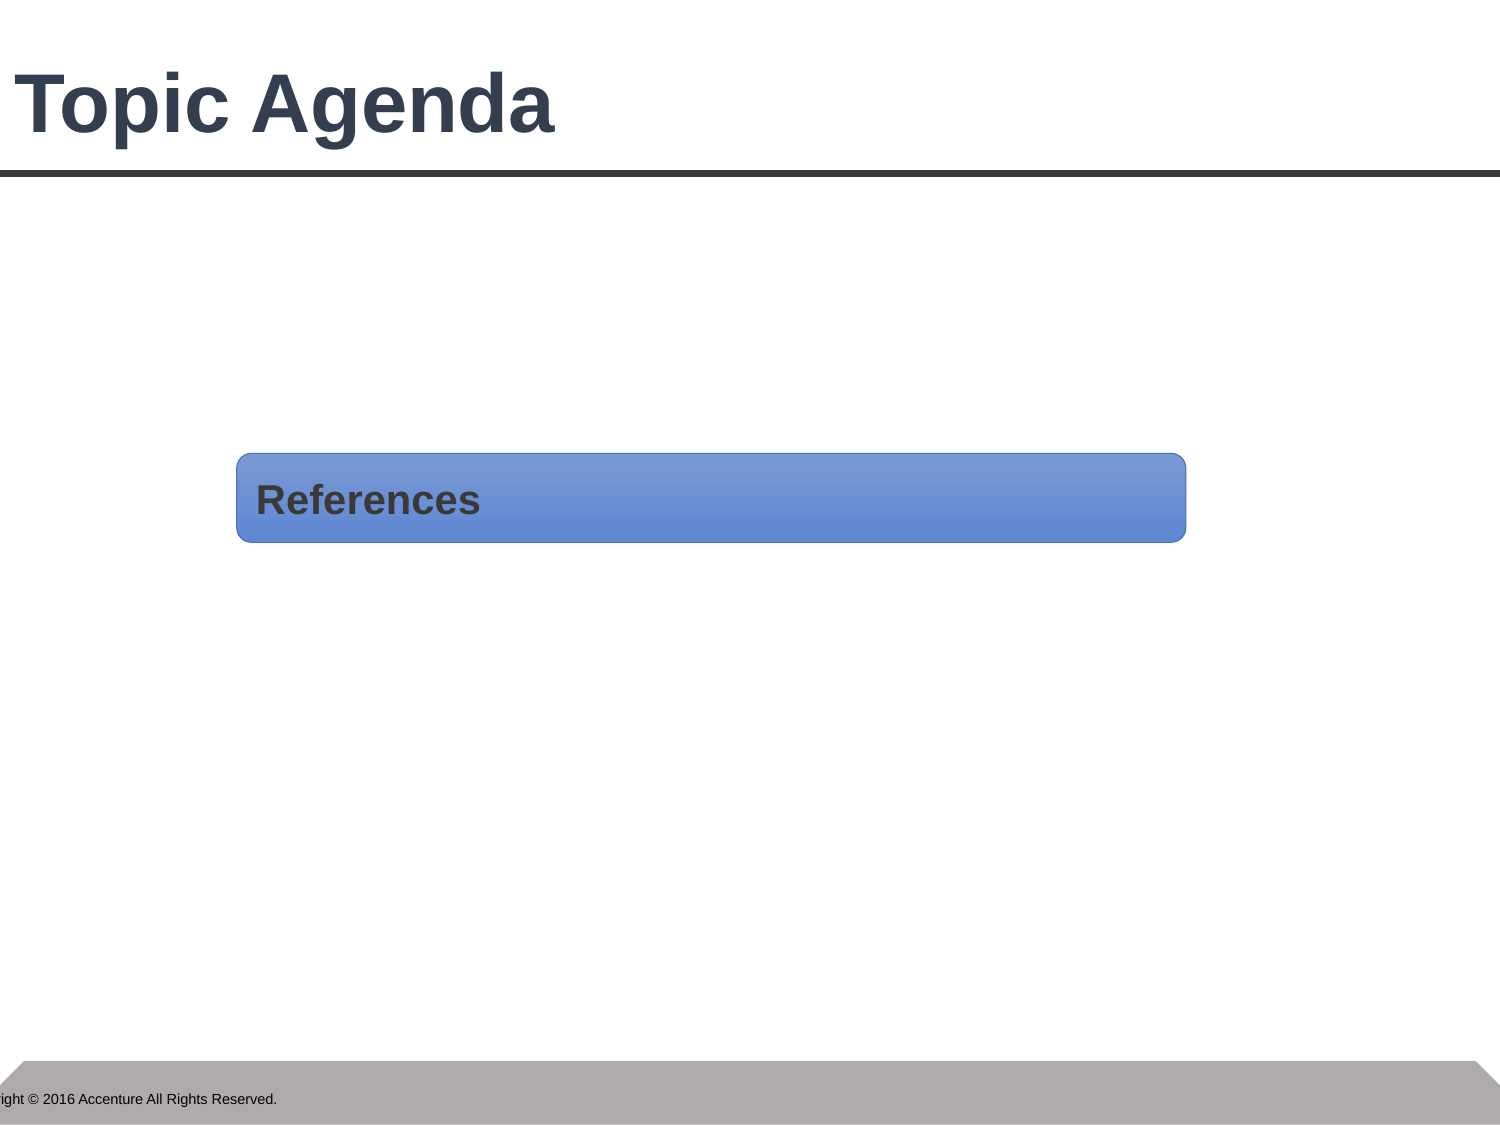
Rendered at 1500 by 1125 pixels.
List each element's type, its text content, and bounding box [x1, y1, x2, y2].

text_box References [236, 452, 1187, 543]
title Topic Agenda [0, 53, 1500, 147]
